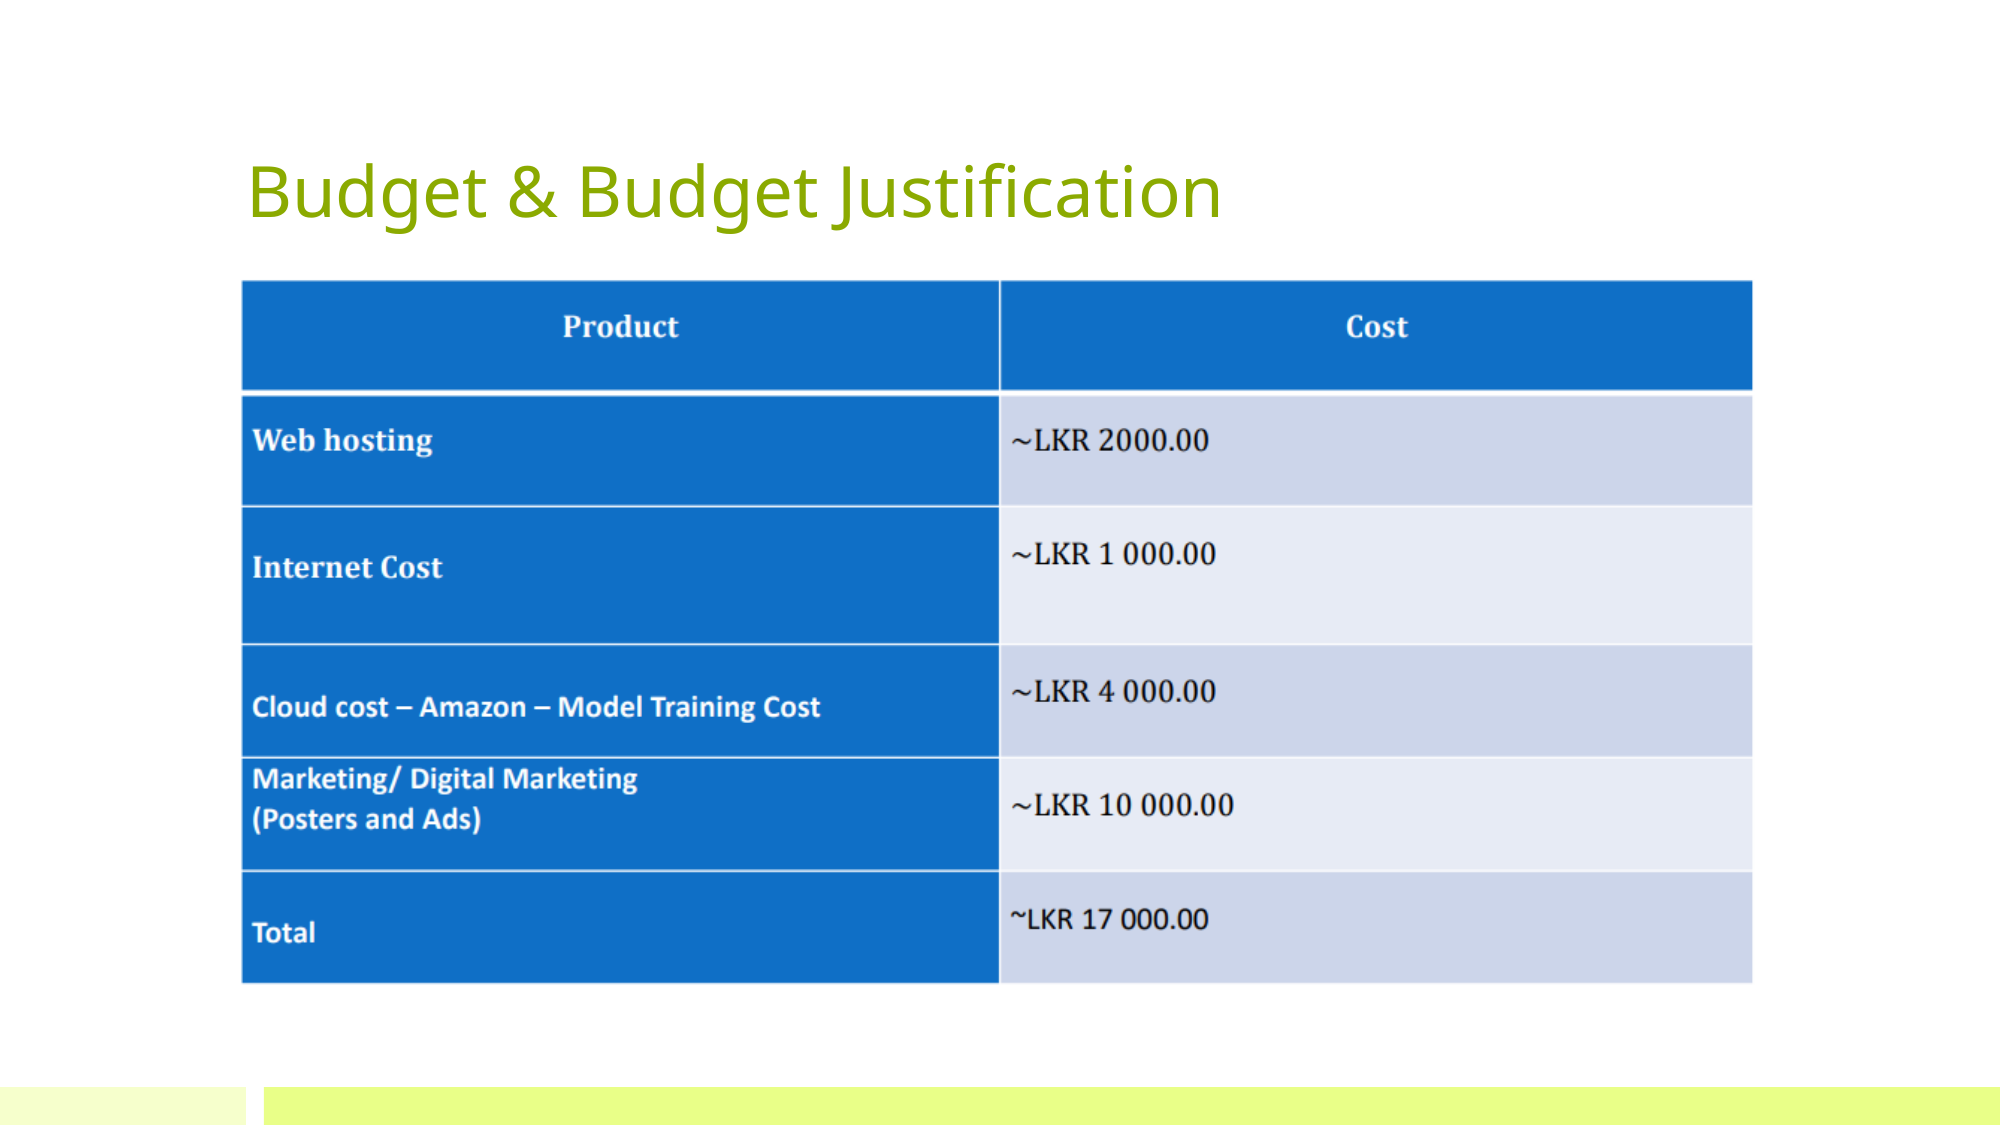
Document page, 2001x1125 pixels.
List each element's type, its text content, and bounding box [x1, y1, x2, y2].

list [231, 270, 1769, 1002]
title Budget & Budget Justification [231, 45, 1769, 240]
